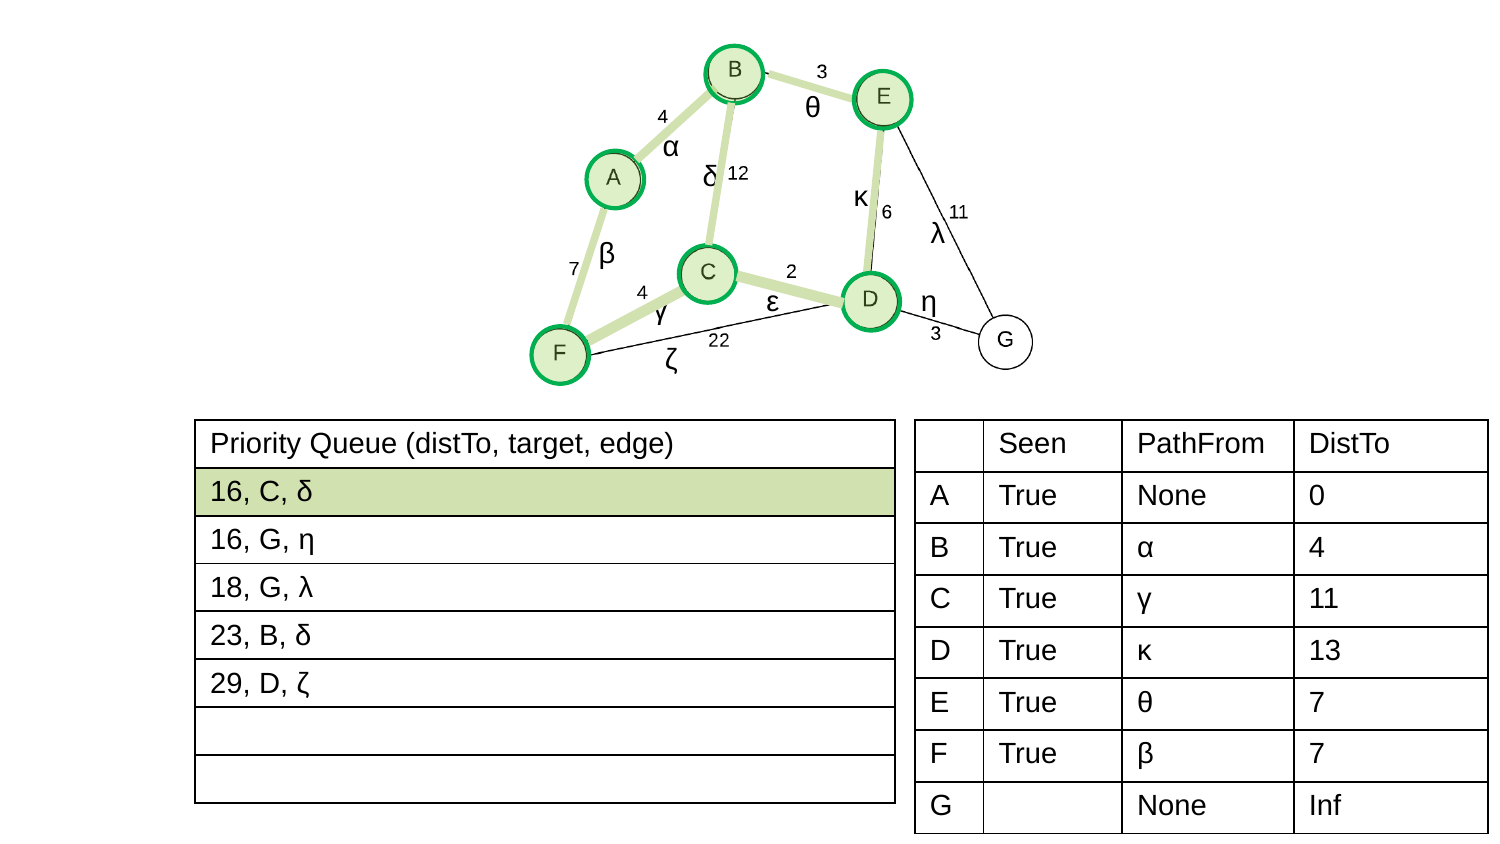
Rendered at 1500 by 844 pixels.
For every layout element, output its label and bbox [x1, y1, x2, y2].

table_cell [1295, 576, 1487, 626]
table_cell [984, 473, 1121, 522]
table_cell [984, 731, 1121, 781]
table_header [984, 421, 1121, 471]
table_cell [1295, 628, 1487, 677]
table_cell [916, 576, 983, 626]
table_cell [196, 469, 894, 515]
table_cell [916, 524, 983, 574]
table_cell [1295, 783, 1487, 833]
table_cell [916, 628, 983, 677]
table_cell [916, 731, 983, 781]
table_header [916, 421, 983, 471]
table_header [1123, 421, 1293, 471]
table_header [1295, 421, 1487, 471]
table_cell [916, 473, 983, 522]
table_cell [196, 564, 894, 610]
table_cell [1295, 473, 1487, 522]
table_cell [196, 517, 894, 563]
table_cell [196, 708, 894, 754]
table_cell [984, 576, 1121, 626]
table_cell [1123, 524, 1293, 574]
table_cell [1123, 576, 1293, 626]
picture [512, 23, 1052, 393]
table_cell [984, 628, 1121, 677]
table_cell [1123, 473, 1293, 522]
table_cell [1123, 679, 1293, 729]
table_cell [1295, 524, 1487, 574]
table_cell [916, 783, 983, 833]
table_cell [1295, 679, 1487, 729]
table_cell [196, 612, 894, 658]
table_cell [1123, 731, 1293, 781]
table_cell [916, 679, 983, 729]
table_cell [984, 524, 1121, 574]
table_cell [984, 679, 1121, 729]
table_cell [1123, 628, 1293, 677]
table_cell [984, 783, 1121, 833]
table_header [196, 421, 894, 467]
table_cell [1295, 731, 1487, 781]
table_cell [196, 660, 894, 706]
table_cell [1123, 783, 1293, 833]
table_cell [196, 756, 894, 802]
